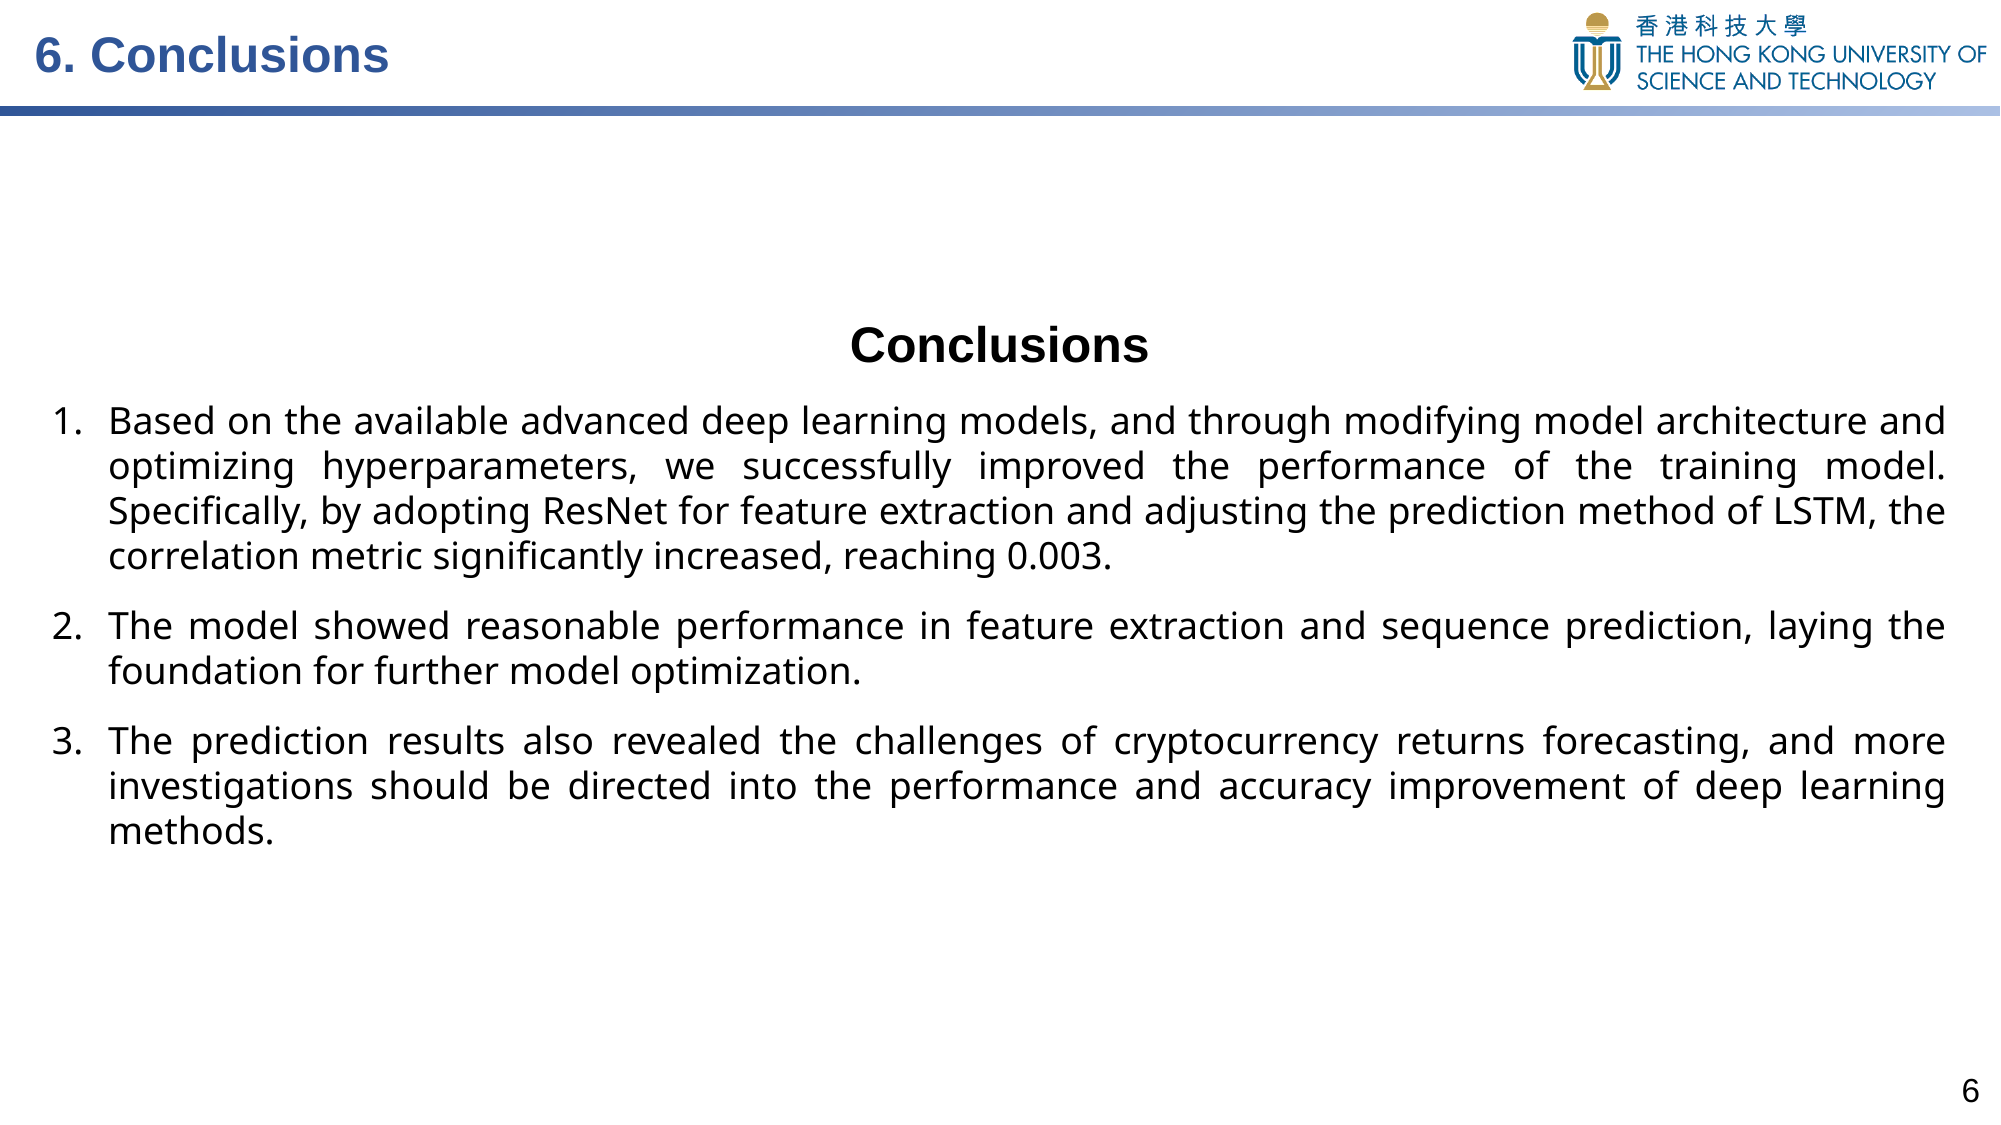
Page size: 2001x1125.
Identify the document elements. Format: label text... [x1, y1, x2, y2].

text_box [0, 105, 2000, 116]
text_box 6 [1946, 1061, 1992, 1117]
text_box Conclusions Based on the available advanced deep learning models, and through modifying model architecture and optimizing hyperparameters, we successfully improved the performance of the training model. Specifically, by adopting ResNet for feature extraction and adjusting the prediction method of LSTM, the correlation metric significantly increased, reaching 0.003. The model showed reasonable performance in feature extraction and sequence prediction, laying the foundation for further model optimization. The prediction results also revealed the challenges of cryptocurrency returns forecasting, and more investigations should be directed into the performance and accuracy improvement of deep learning methods. [37, 305, 1963, 860]
picture [1563, 8, 1992, 97]
text_box 6. Conclusions [19, 14, 417, 90]
